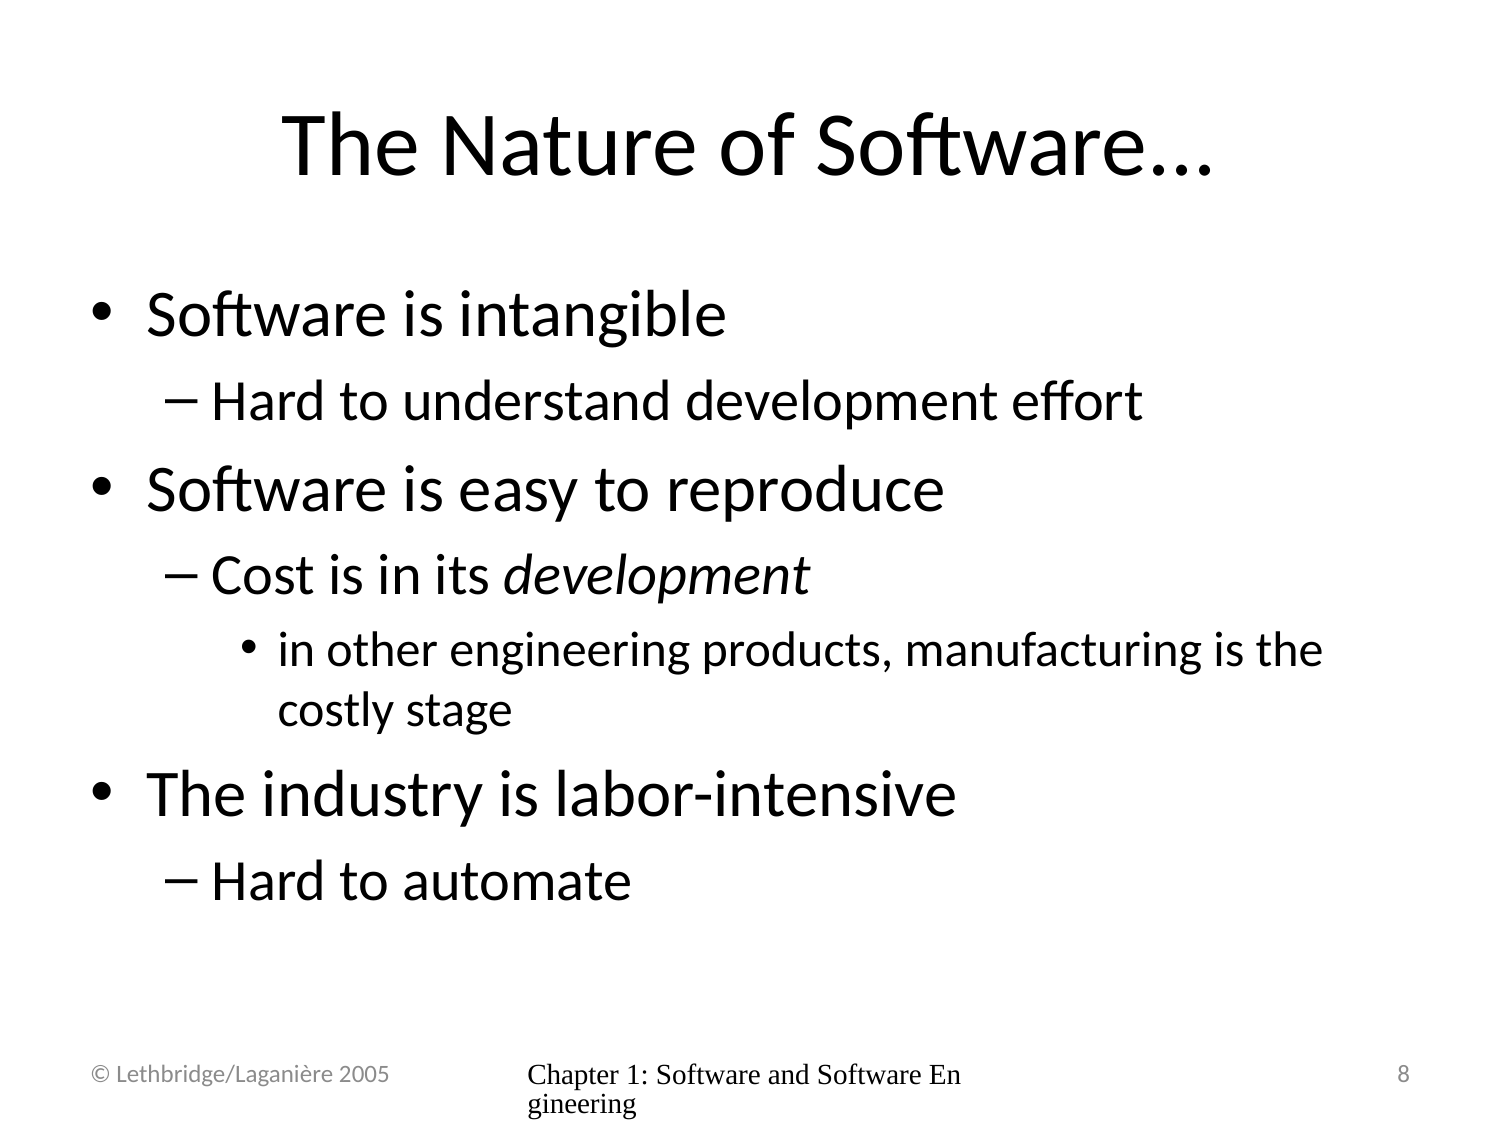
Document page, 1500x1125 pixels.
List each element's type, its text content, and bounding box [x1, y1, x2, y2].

footer Chapter 1: Software and Software Engineering [512, 1042, 988, 1103]
list Software is intangible Hard to understand development effort Software is easy to reproduce Cost is in its development in other engineering products, manufacturing is the costly stage The industry is labor-intensive Hard to automate [75, 262, 1425, 1005]
title The Nature of Software... [75, 45, 1425, 233]
slide_number 8 [1074, 1042, 1425, 1103]
slide_number © Lethbridge/Laganière 2005 [75, 1042, 425, 1103]
